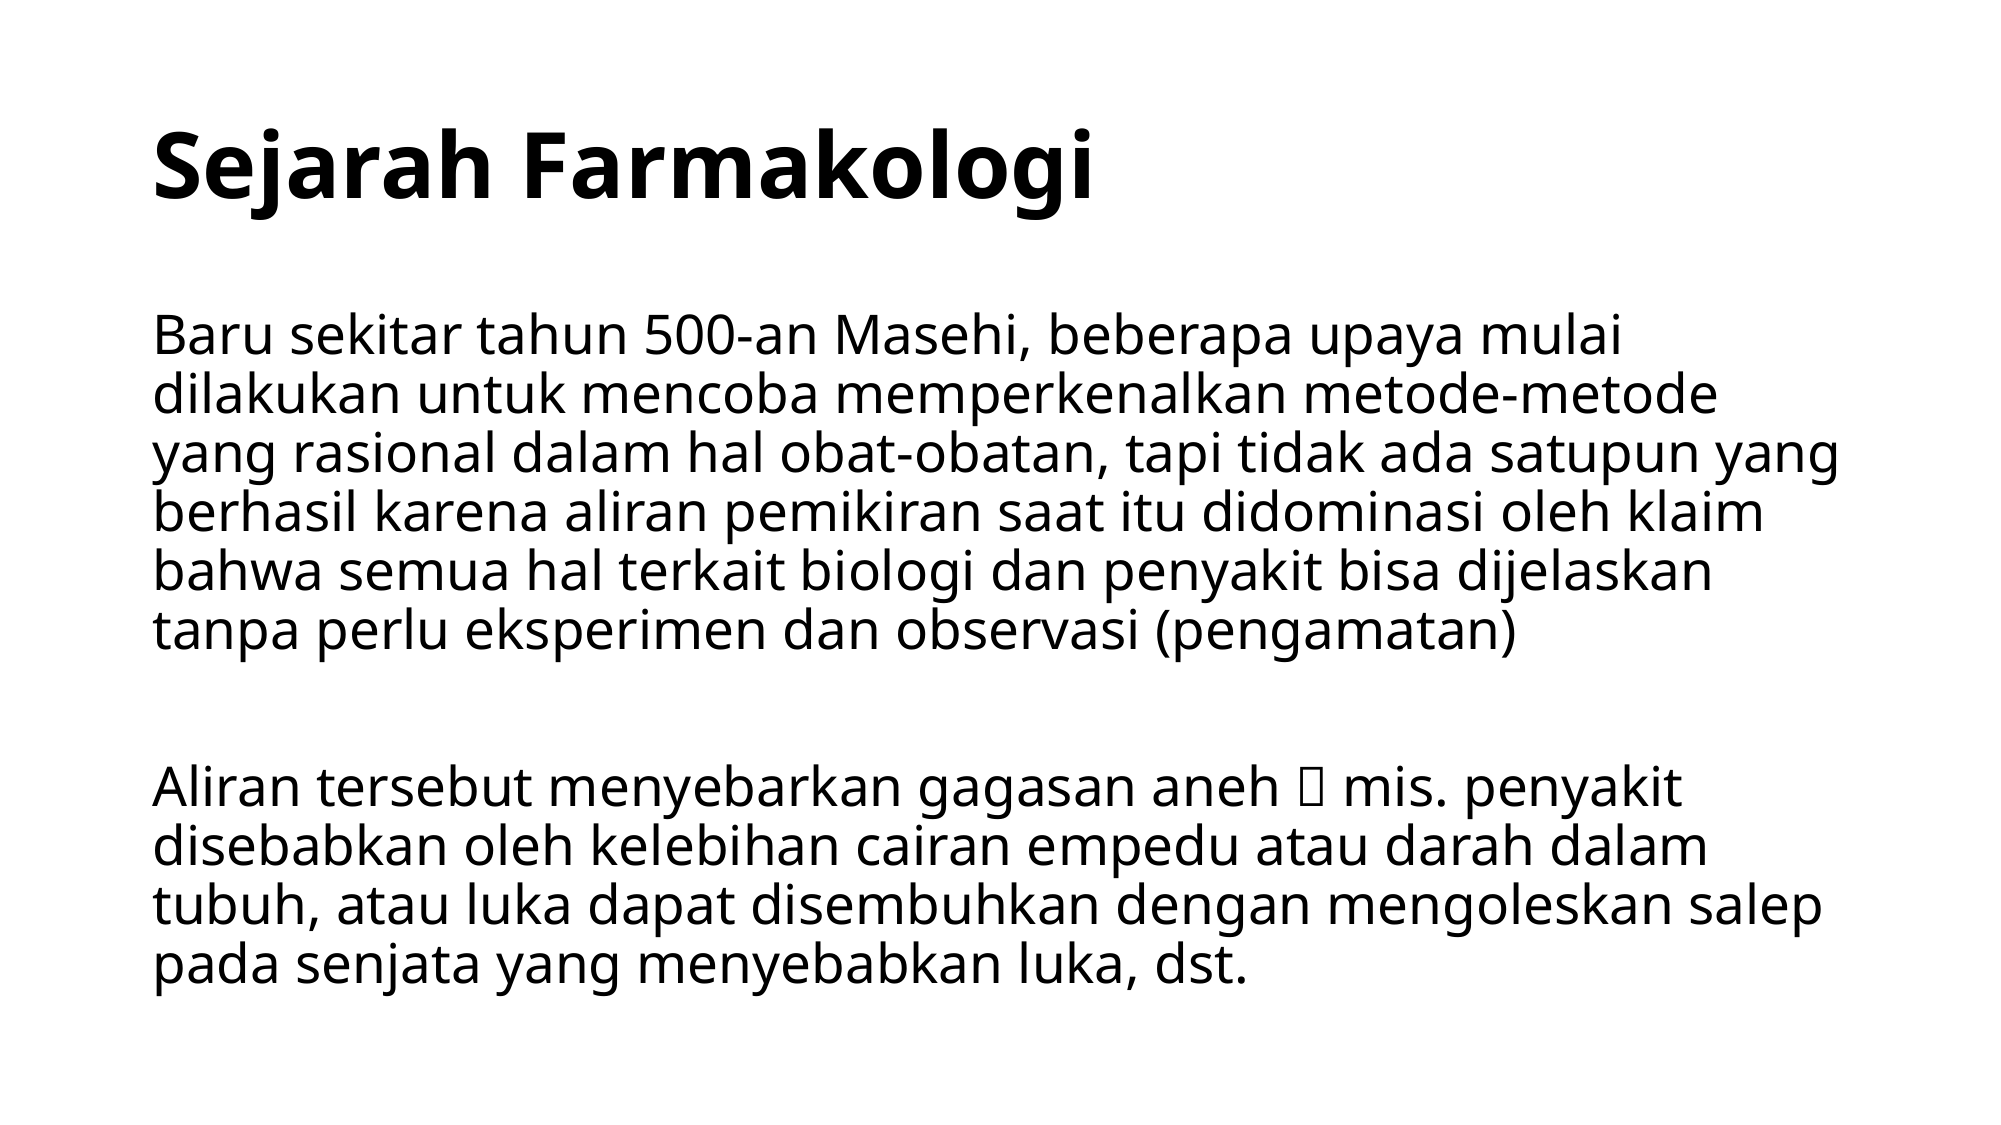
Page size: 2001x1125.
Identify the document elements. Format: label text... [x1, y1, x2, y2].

title Sejarah Farmakologi [137, 59, 1863, 278]
list Baru sekitar tahun 500-an Masehi, beberapa upaya mulai dilakukan untuk mencoba memperkenalkan metode-metode yang rasional dalam hal obat-obatan, tapi tidak ada satupun yang berhasil karena aliran pemikiran saat itu didominasi oleh klaim bahwa semua hal terkait biologi dan penyakit bisa dijelaskan tanpa perlu eksperimen dan observasi (pengamatan) Aliran tersebut menyebarkan gagasan aneh  mis. penyakit disebabkan oleh kelebihan cairan empedu atau darah dalam tubuh, atau luka dapat disembuhkan dengan mengoleskan salep pada senjata yang menyebabkan luka, dst. [137, 299, 1863, 1014]
